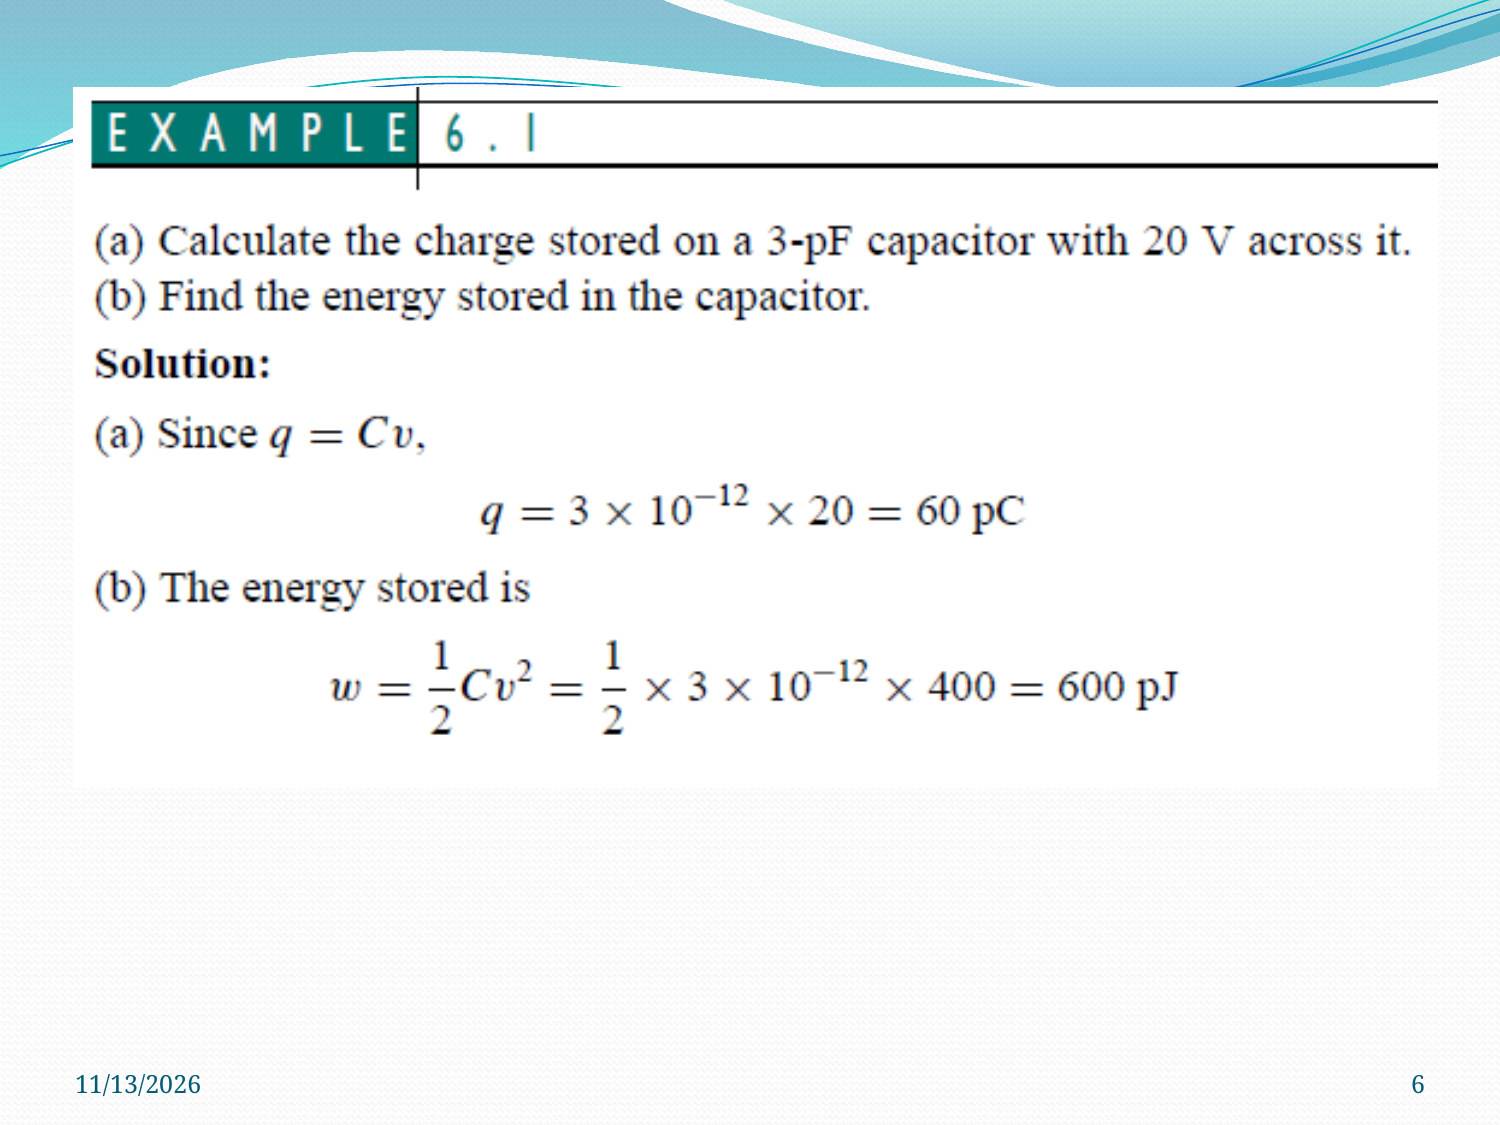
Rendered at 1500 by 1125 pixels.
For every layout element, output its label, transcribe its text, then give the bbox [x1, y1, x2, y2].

slide_number 6 [1299, 1042, 1425, 1103]
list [73, 87, 1438, 788]
slide_number 01-Jan-18 [75, 1042, 425, 1103]
